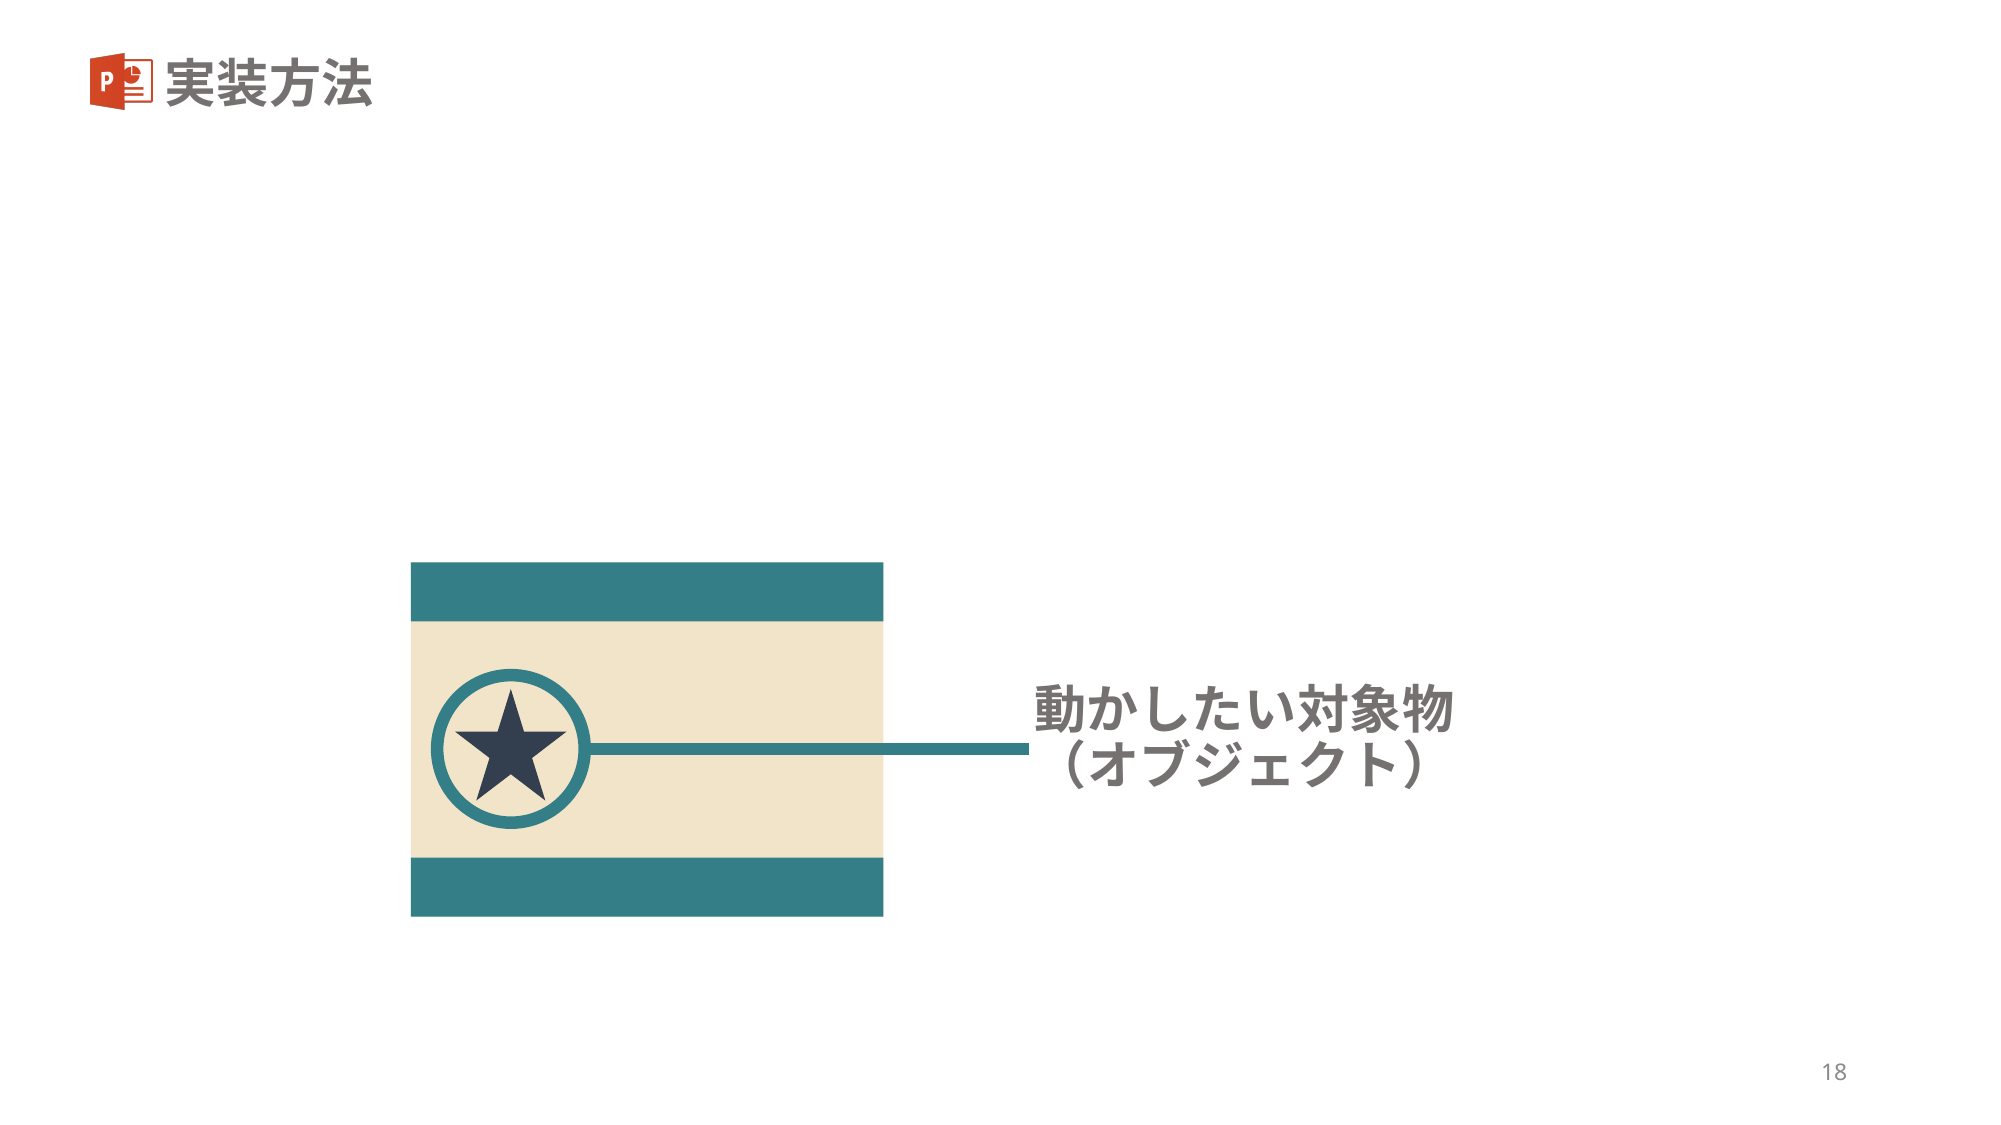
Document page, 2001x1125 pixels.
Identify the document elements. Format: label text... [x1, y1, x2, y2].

text_box 実装方法 [248, 51, 402, 121]
slide_number 18 [1412, 1042, 1863, 1103]
text_box 動かしたい対象物 （オブジェクト） [999, 656, 1490, 823]
picture [0, 0, 248, 211]
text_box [410, 562, 884, 917]
